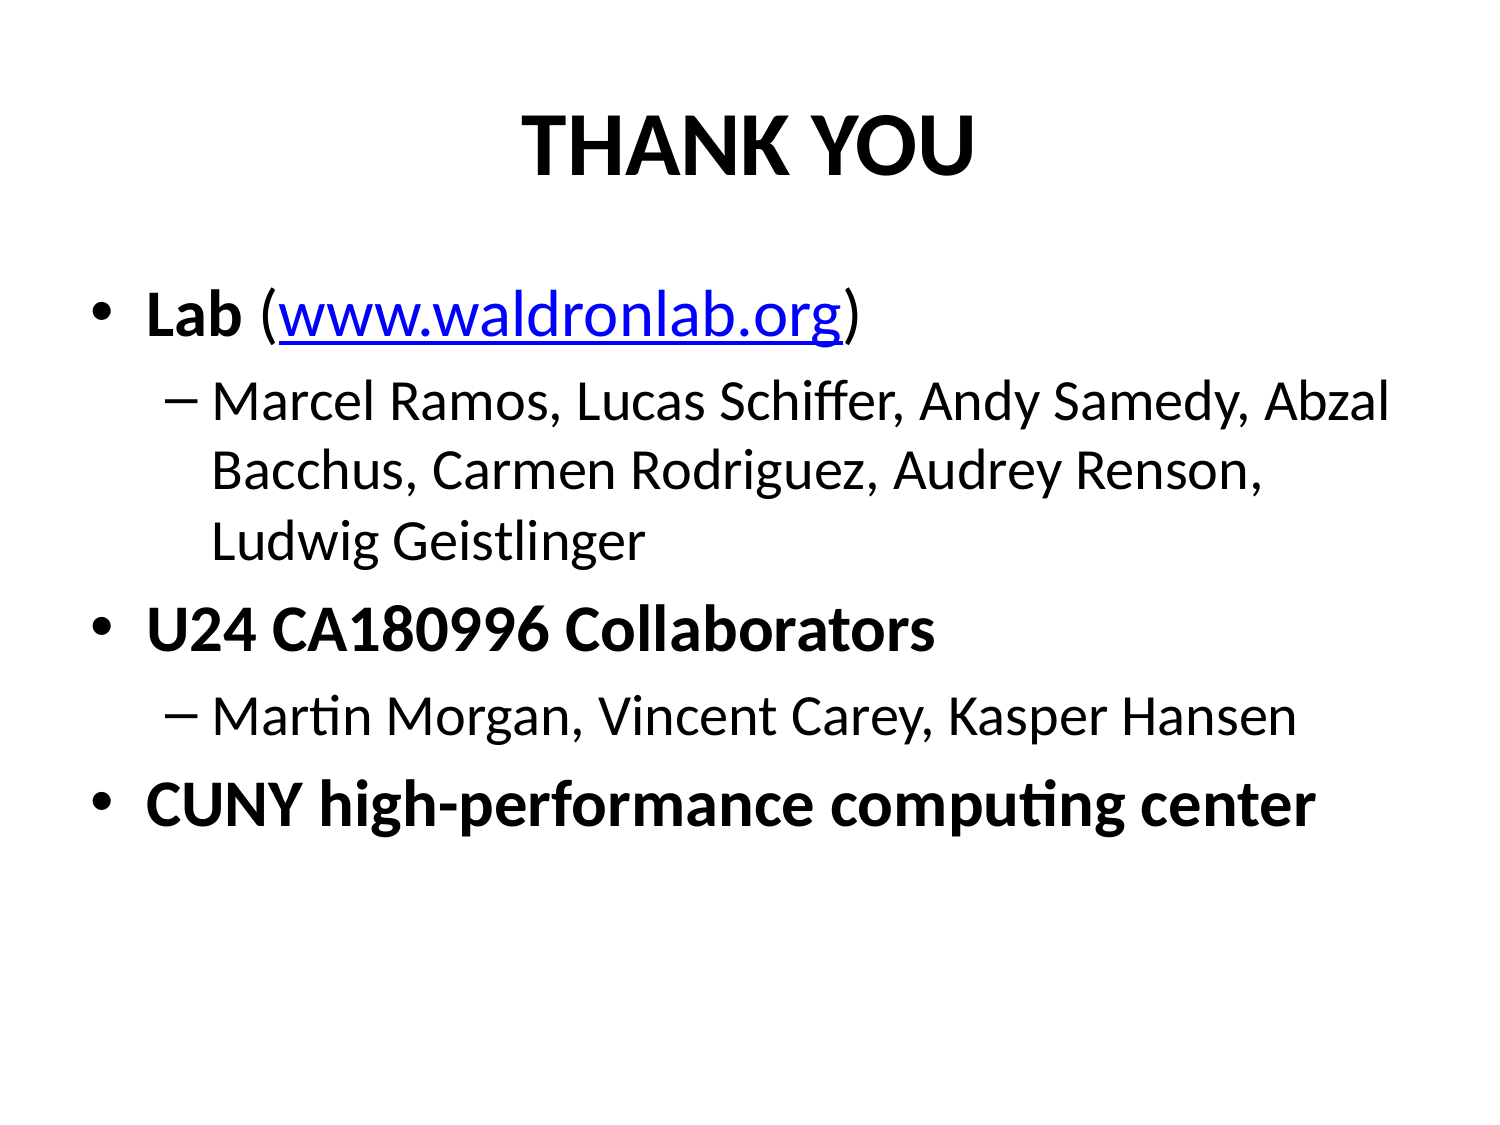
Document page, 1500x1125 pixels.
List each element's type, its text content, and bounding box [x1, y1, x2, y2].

list Lab (www.waldronlab.org) Marcel Ramos, Lucas Schiffer, Andy Samedy, Abzal Bacchus, Carmen Rodriguez, Audrey Renson, Ludwig Geistlinger U24 CA180996 Collaborators Martin Morgan, Vincent Carey, Kasper Hansen CUNY high-performance computing center [75, 262, 1425, 1005]
title THANK YOU [75, 45, 1425, 233]
